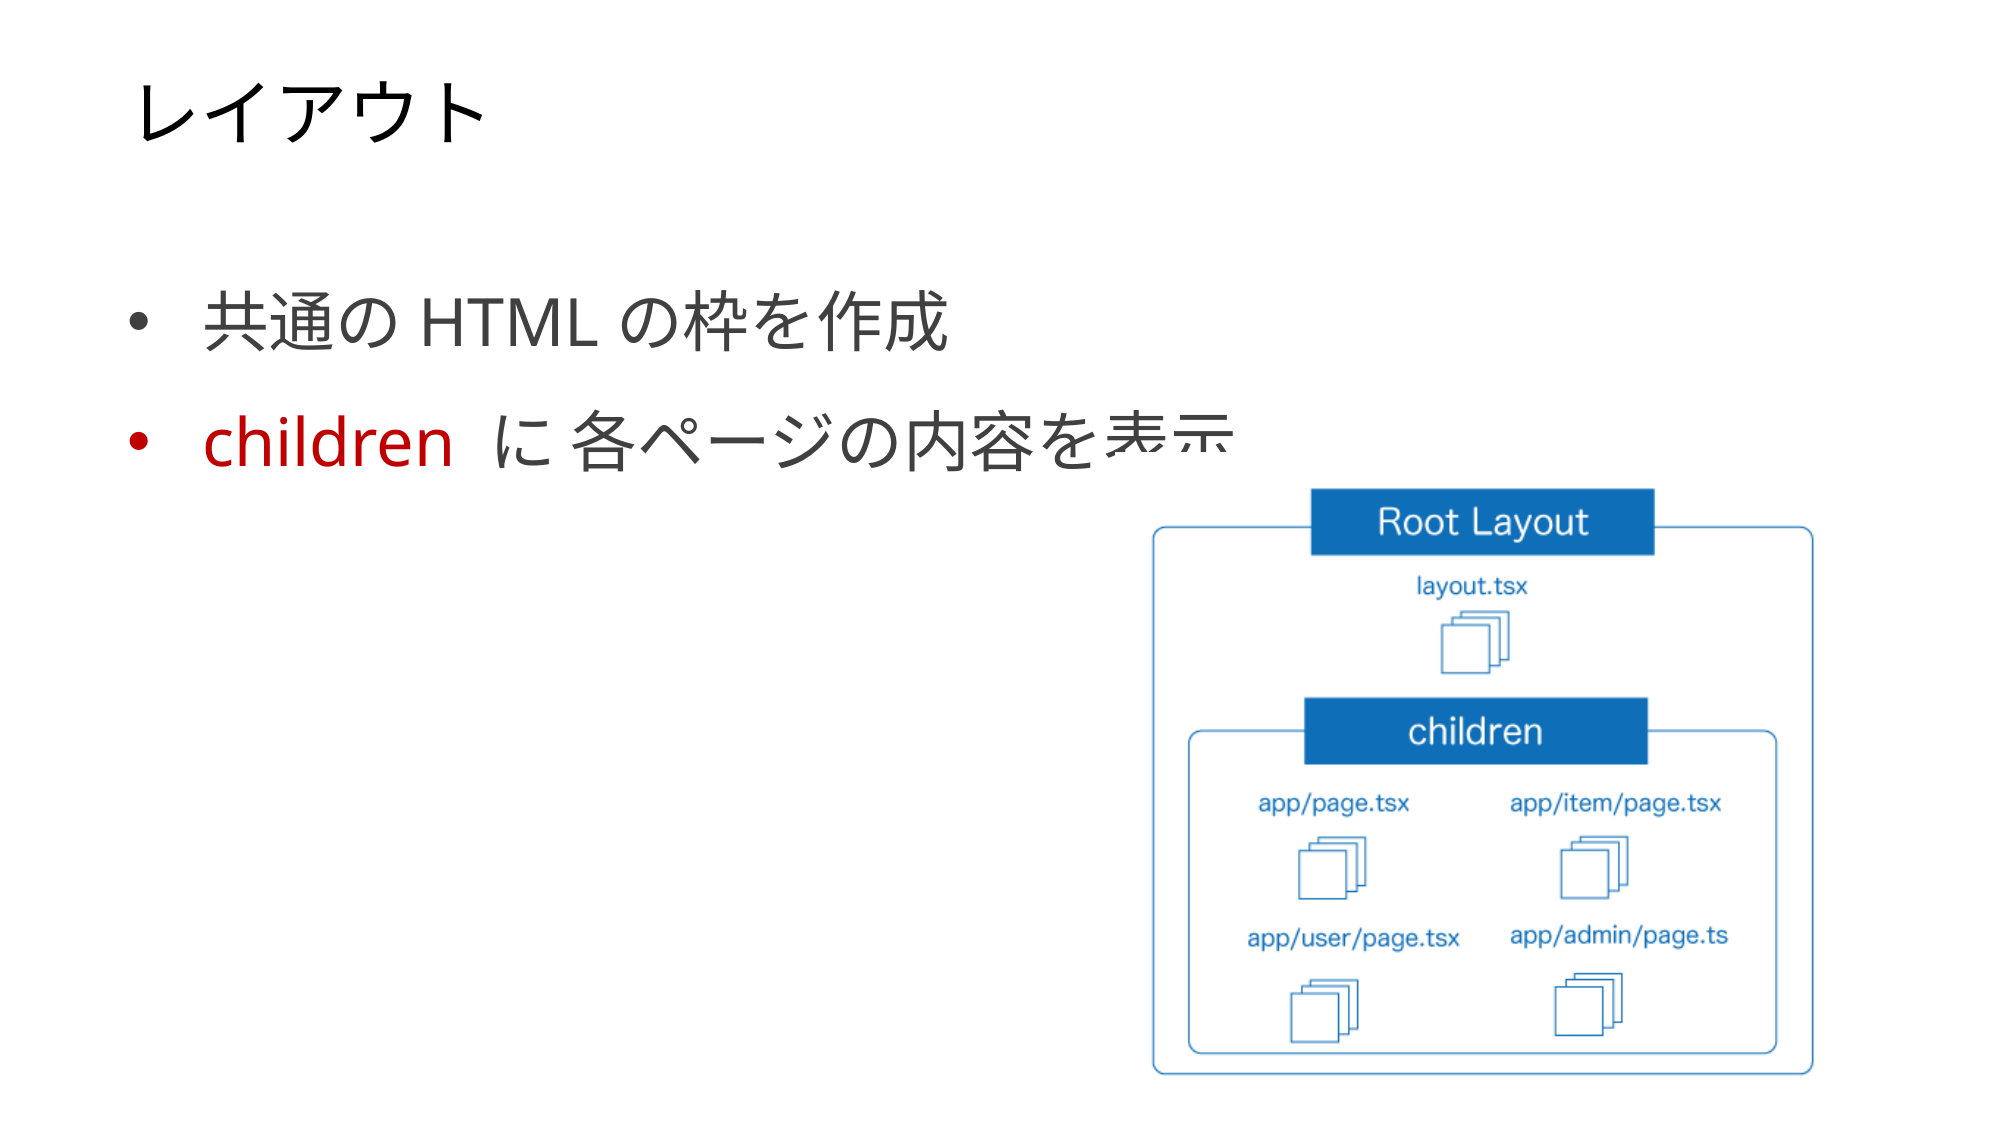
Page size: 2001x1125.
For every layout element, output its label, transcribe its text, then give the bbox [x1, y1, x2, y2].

picture [1114, 451, 1843, 1098]
text_box 共通のHTMLの枠を作成 children に 各ページの内容を表示 [112, 232, 1894, 488]
title レイアウト [112, 69, 1897, 164]
